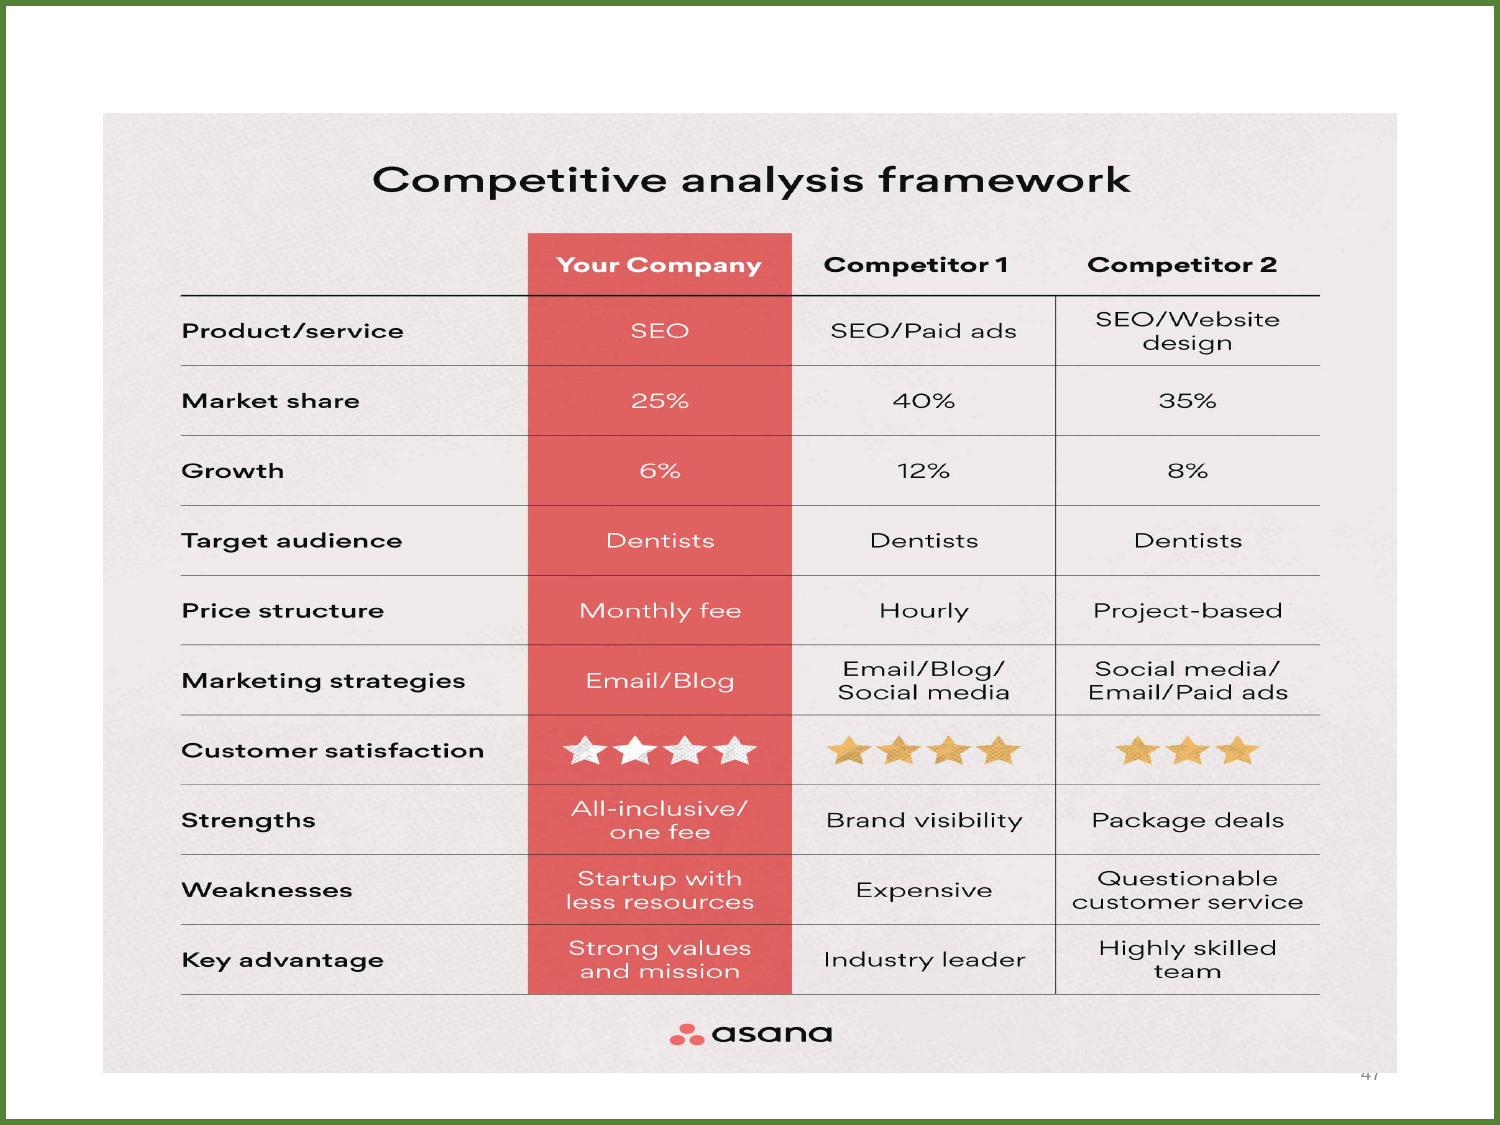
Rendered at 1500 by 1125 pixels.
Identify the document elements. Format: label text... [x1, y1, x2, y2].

slide_number 47 [1059, 1073, 1397, 1103]
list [103, 113, 1397, 1073]
